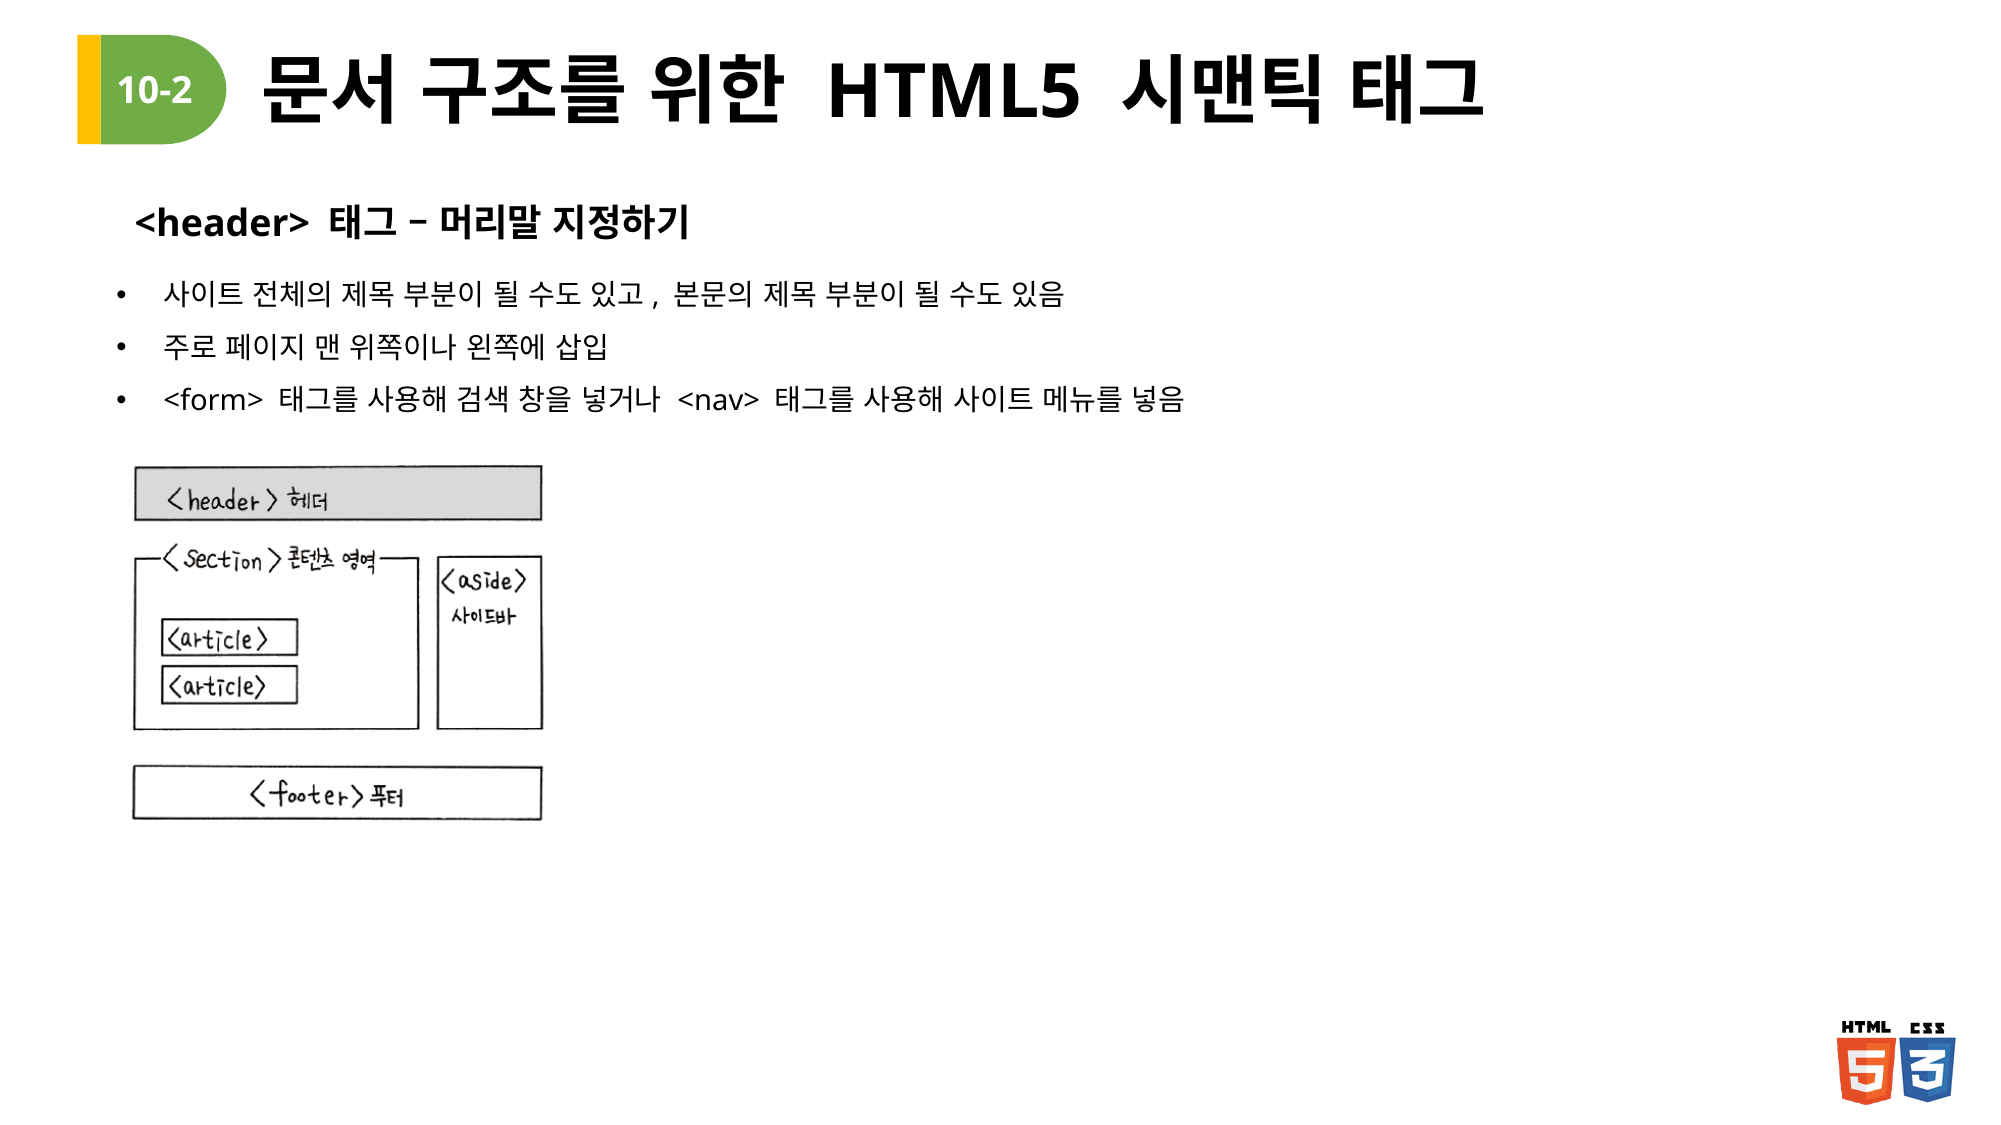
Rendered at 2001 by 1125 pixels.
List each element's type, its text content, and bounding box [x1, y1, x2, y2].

title 문서 구조를 위한 HTML5 시맨틱 태그 [246, 38, 1739, 149]
text_box 사이트 전체의 제목 부분이 될 수도 있고, 본문의 제목 부분이 될 수도 있음 주로 페이지 맨 위쪽이나 왼쪽에 삽입 <form> 태그를 사용해 검색 창을 넣거나 <nav> 태그를 사용해 사이트 메뉴를 넣음 [101, 251, 1776, 424]
picture [113, 451, 576, 838]
text_box 10-2 [101, 59, 214, 119]
picture [1824, 1019, 1959, 1105]
text_box <header> 태그 – 머리말 지정하기 [119, 191, 707, 251]
